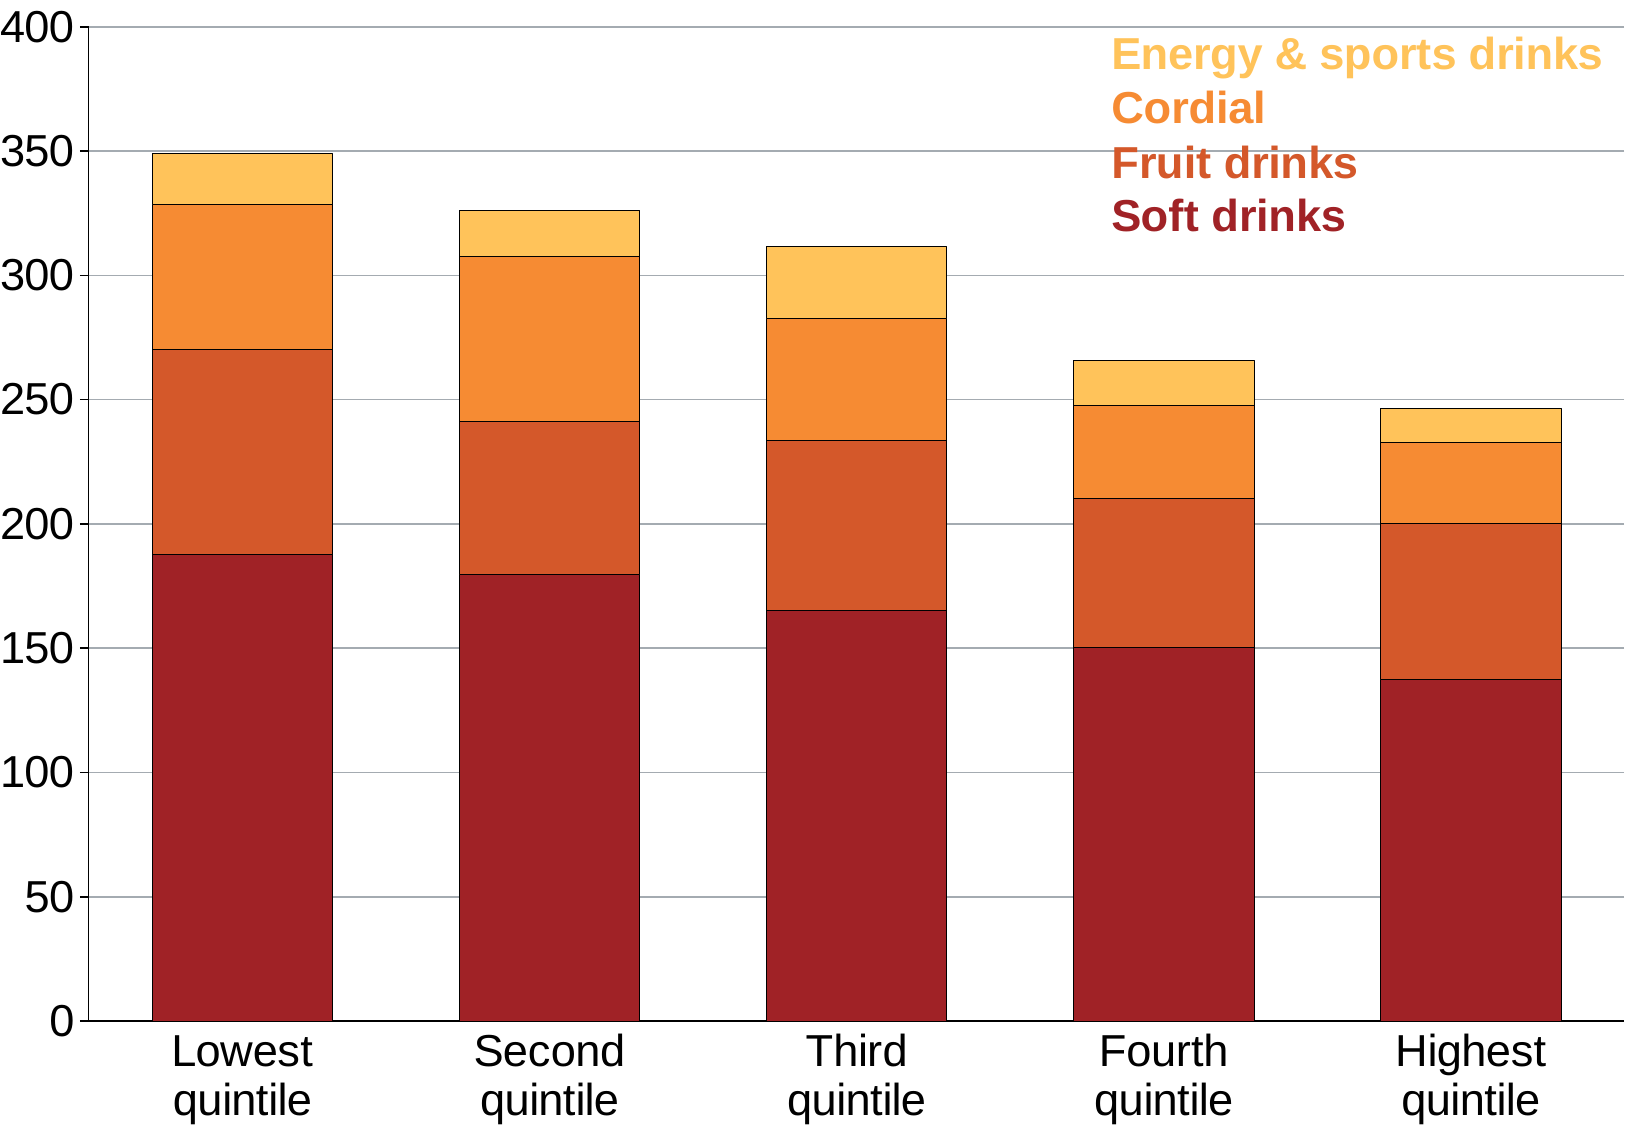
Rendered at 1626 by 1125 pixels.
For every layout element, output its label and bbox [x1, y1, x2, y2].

chart [0, 0, 1625, 1125]
